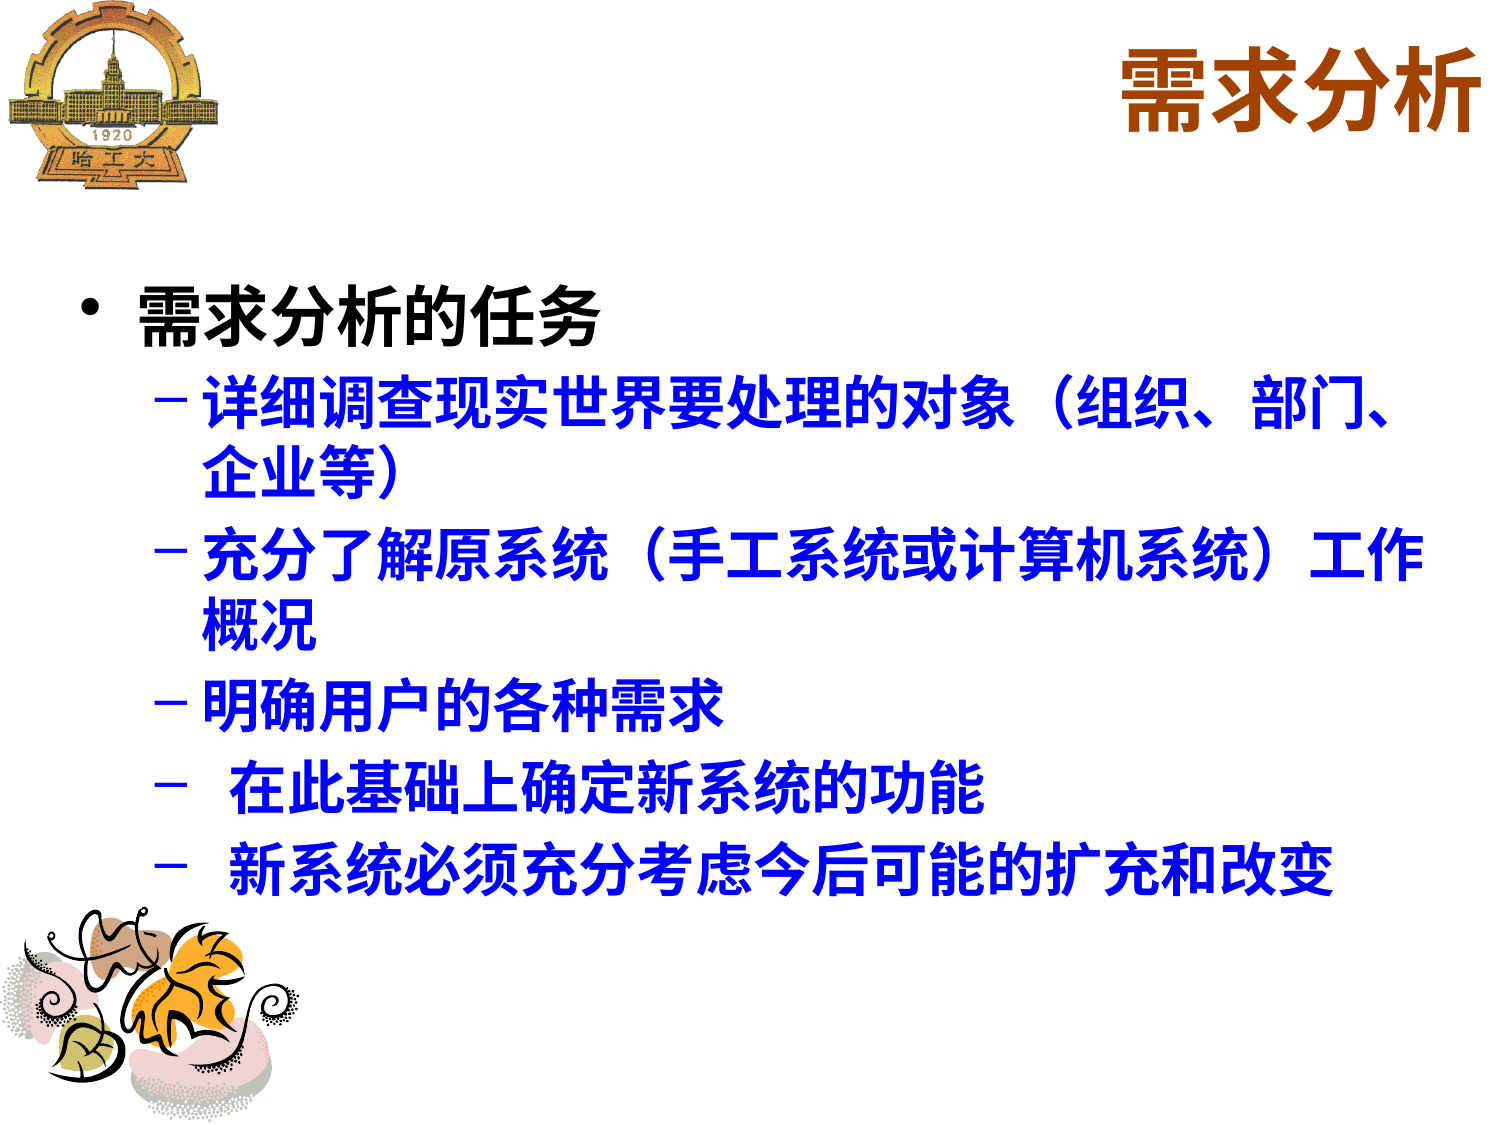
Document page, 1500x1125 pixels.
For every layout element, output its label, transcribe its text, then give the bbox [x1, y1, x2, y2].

title 需求分析 [218, 0, 1500, 176]
list 需求分析的任务 详细调查现实世界要处理的对象（组织、部门、企业等） 充分了解原系统（手工系统或计算机系统）工作概况 明确用户的各种需求 在此基础上确定新系统的功能 新系统必须充分考虑今后可能的扩充和改变 [64, 266, 1471, 1010]
picture [0, 0, 219, 196]
